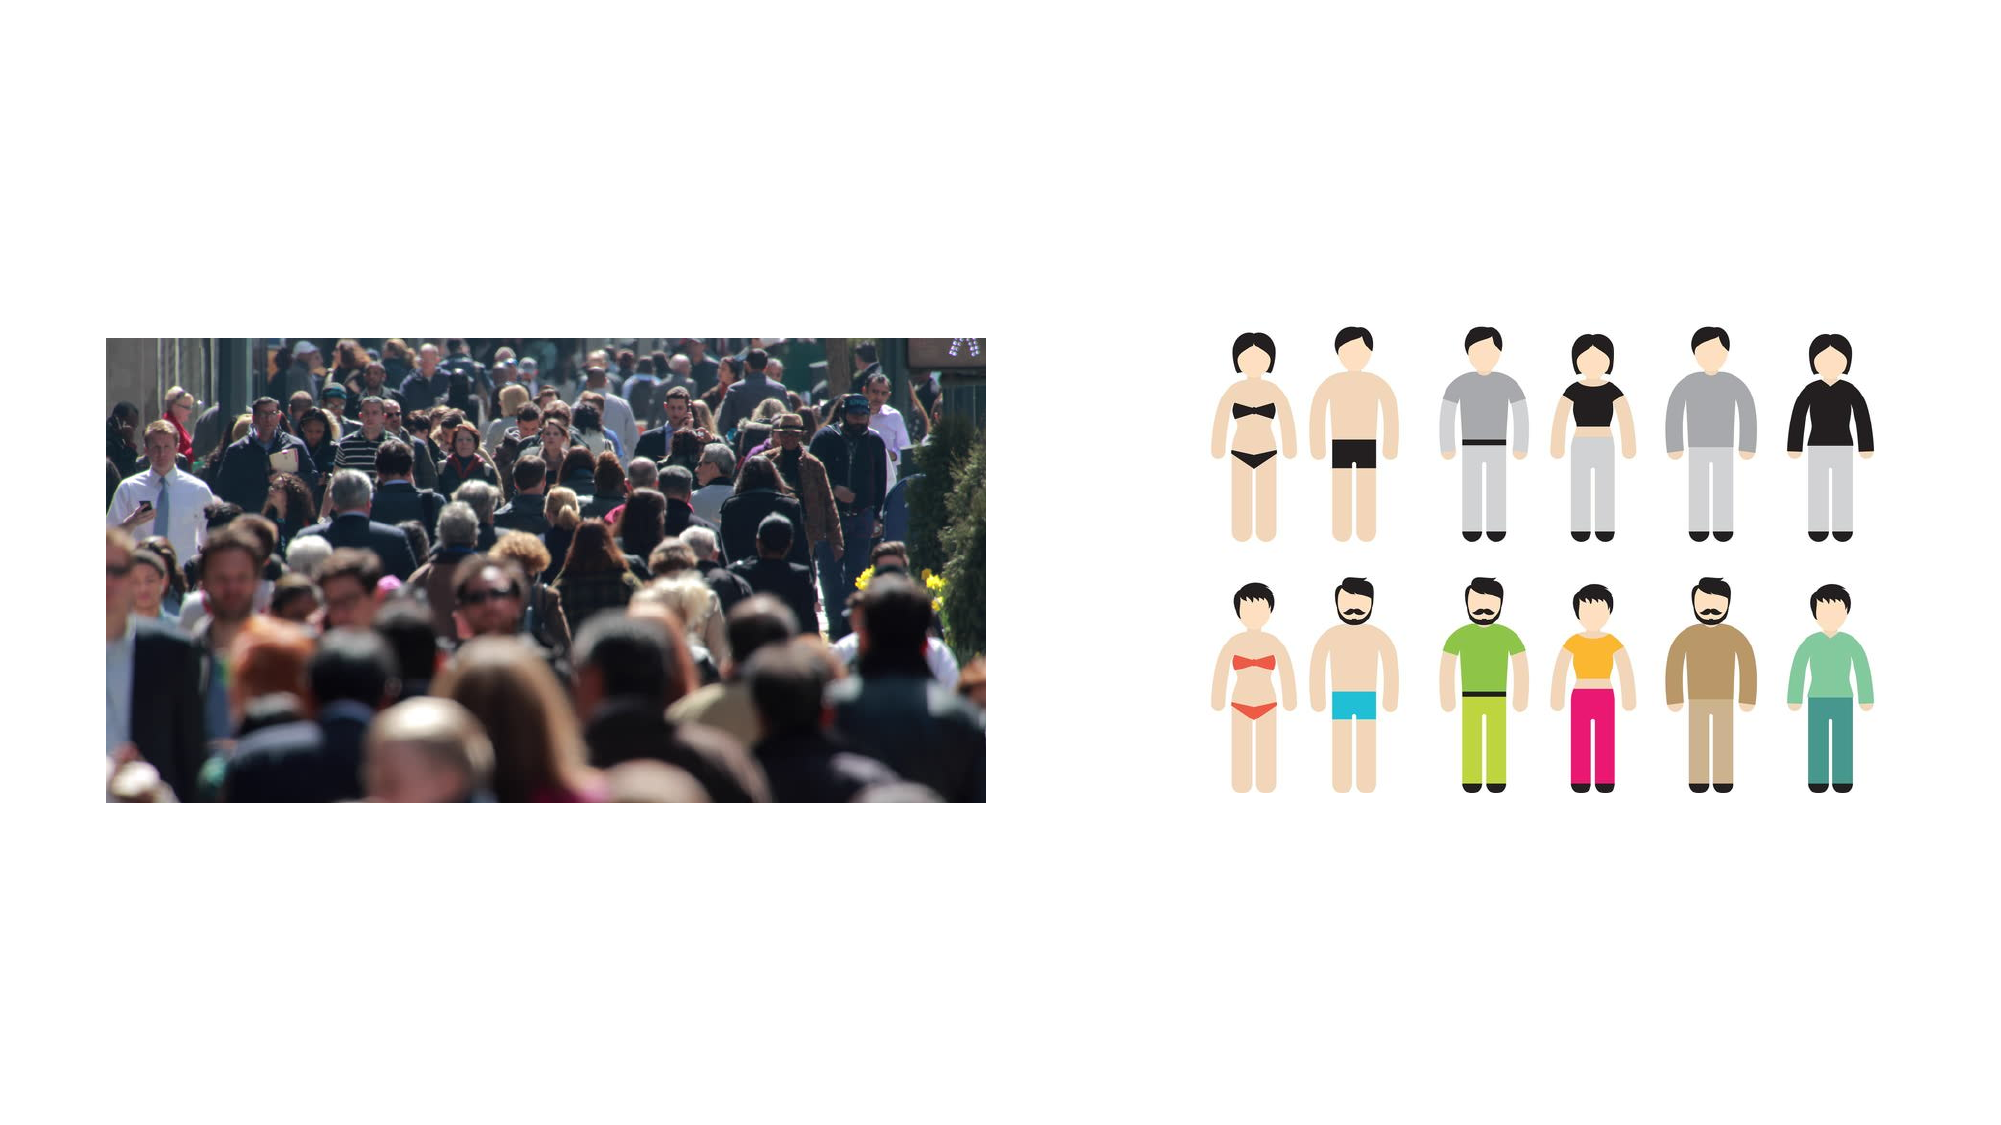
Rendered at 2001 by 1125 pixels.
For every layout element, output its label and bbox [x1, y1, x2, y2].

picture [106, 338, 986, 803]
picture [1206, 322, 1878, 793]
